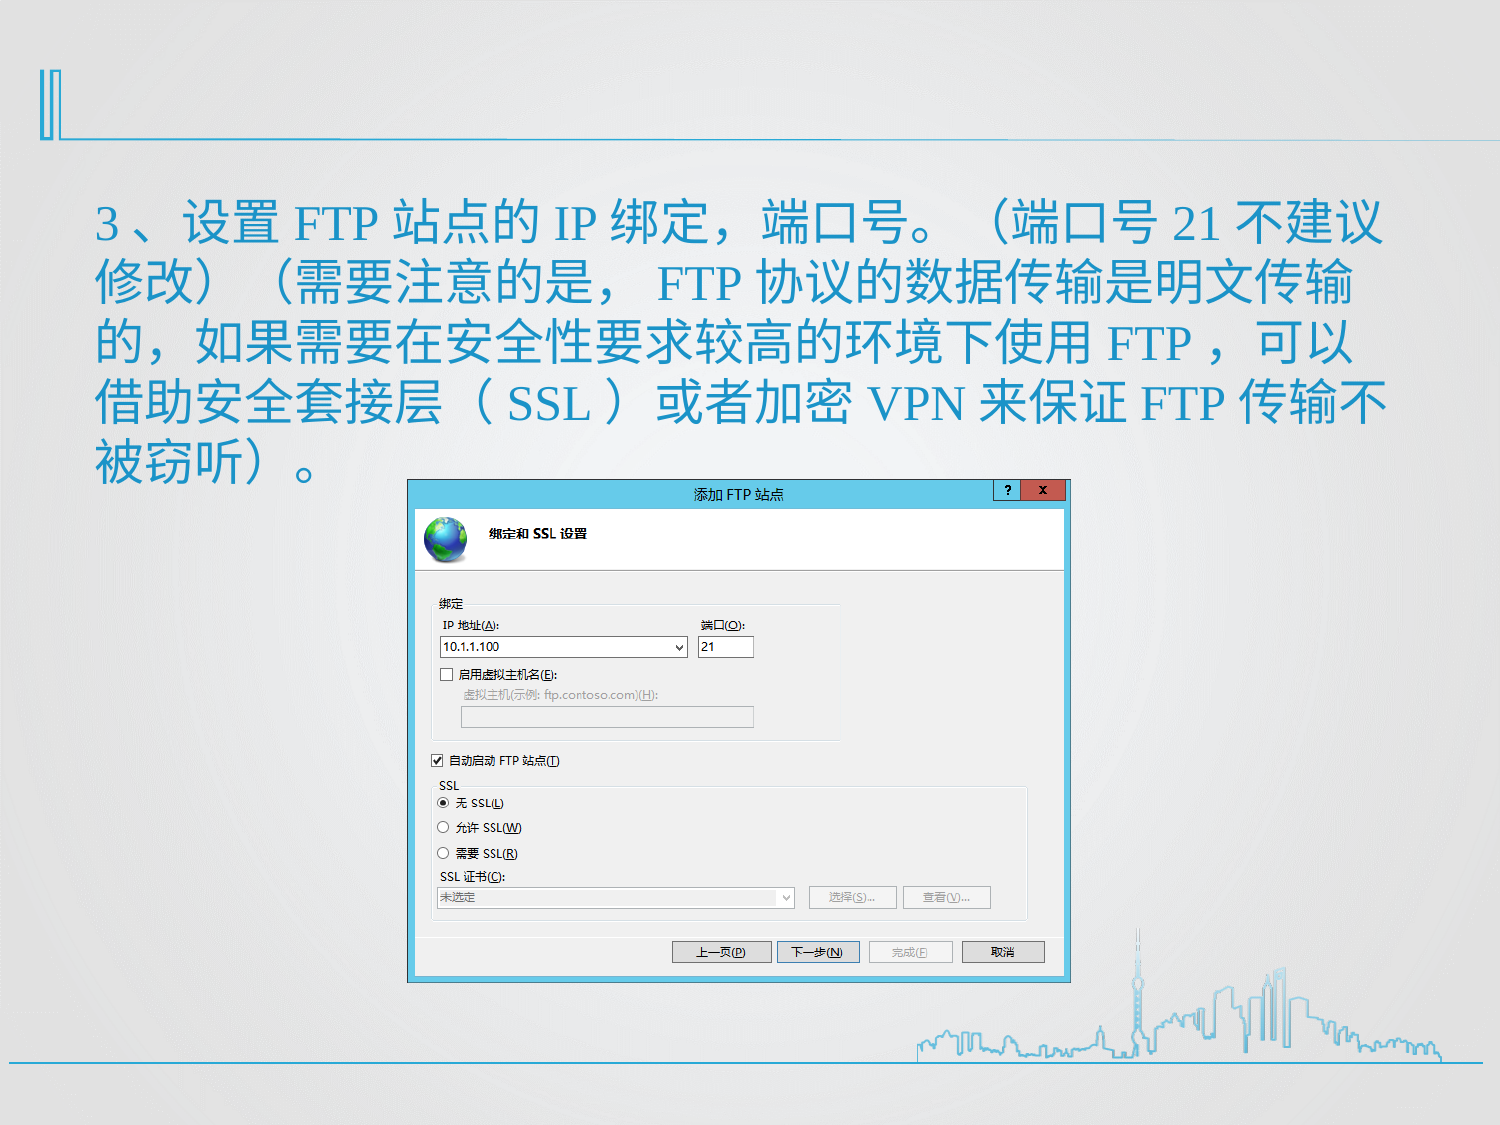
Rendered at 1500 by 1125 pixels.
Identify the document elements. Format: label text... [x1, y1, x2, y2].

list 3、设置FTP站点的IP绑定，端口号。（端口号21不建议修改）（需要注意的是，FTP协议的数据传输是明文传输的，如果需要在安全性要求较高的环境下使用FTP，可以借助安全套接层（SSL）或者加密VPN来保证FTP传输不被窃听）。 [79, 183, 1407, 1060]
picture [0, 0, 1500, 1125]
